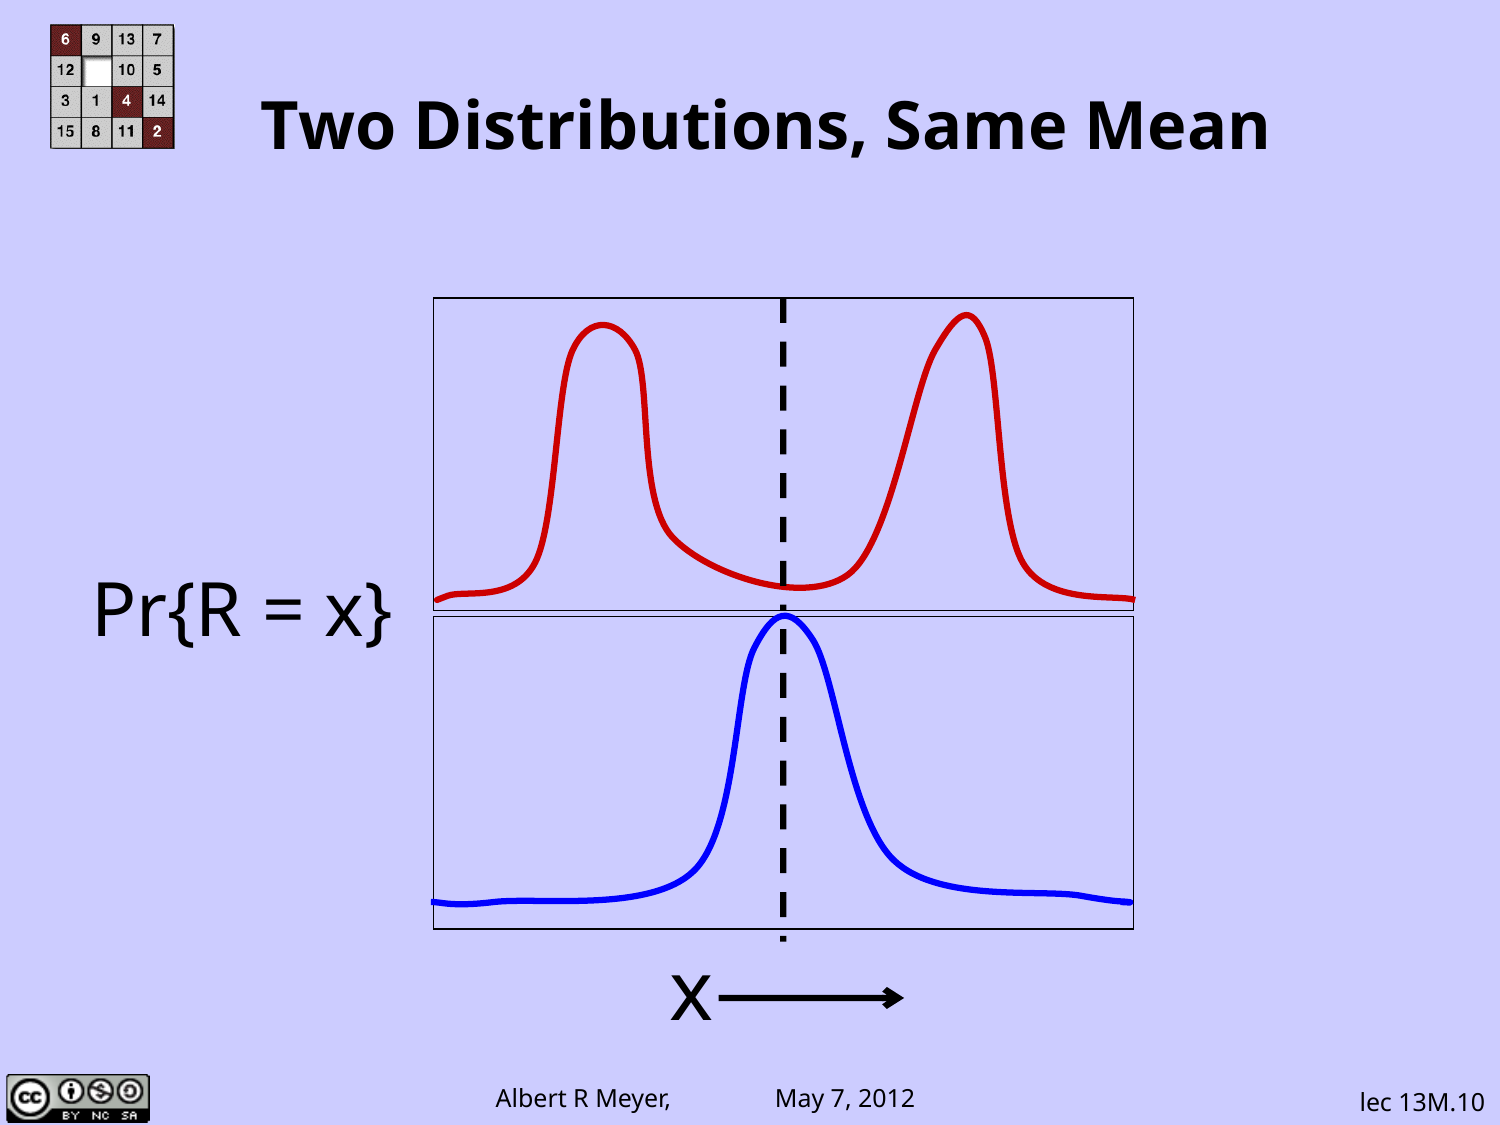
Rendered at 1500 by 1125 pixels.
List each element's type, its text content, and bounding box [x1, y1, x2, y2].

text_box [718, 990, 905, 1006]
picture [50, 24, 175, 149]
picture [6, 1074, 150, 1123]
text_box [430, 603, 1136, 942]
title Two Distributions, Same Mean [245, 49, 1365, 197]
text_box x [654, 949, 729, 1045]
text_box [431, 297, 1136, 603]
text_box Pr{R = x} [76, 553, 408, 659]
